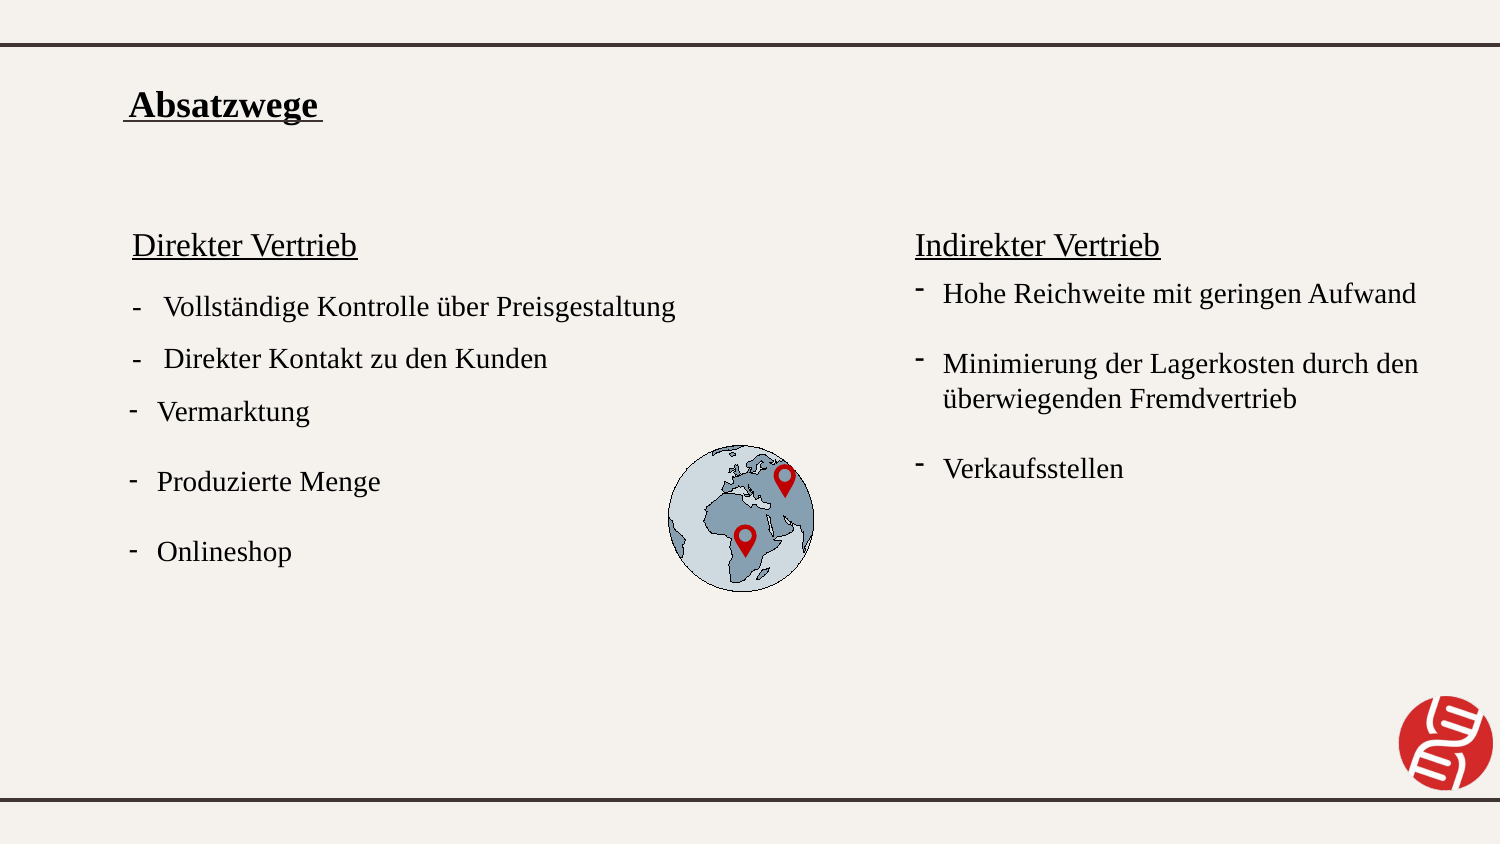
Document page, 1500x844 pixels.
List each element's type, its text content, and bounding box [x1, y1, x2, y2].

text_box - Vollständige Kontrolle über Preisgestaltung - Direkter Kontakt zu den Kunden [117, 277, 733, 382]
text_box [658, 445, 824, 592]
text_box Hohe Reichweite mit geringen Aufwand Minimierung der Lagerkosten durch den überwiegenden Fremdvertrieb Verkaufsstellen [899, 267, 1443, 527]
text_box Absatzwege [113, 72, 346, 133]
picture [1398, 696, 1493, 791]
text_box Vermarktung Produzierte Menge Onlineshop [113, 349, 583, 575]
text_box Direkter Vertrieb [117, 215, 384, 271]
text_box Indirekter Vertrieb [900, 215, 1214, 267]
